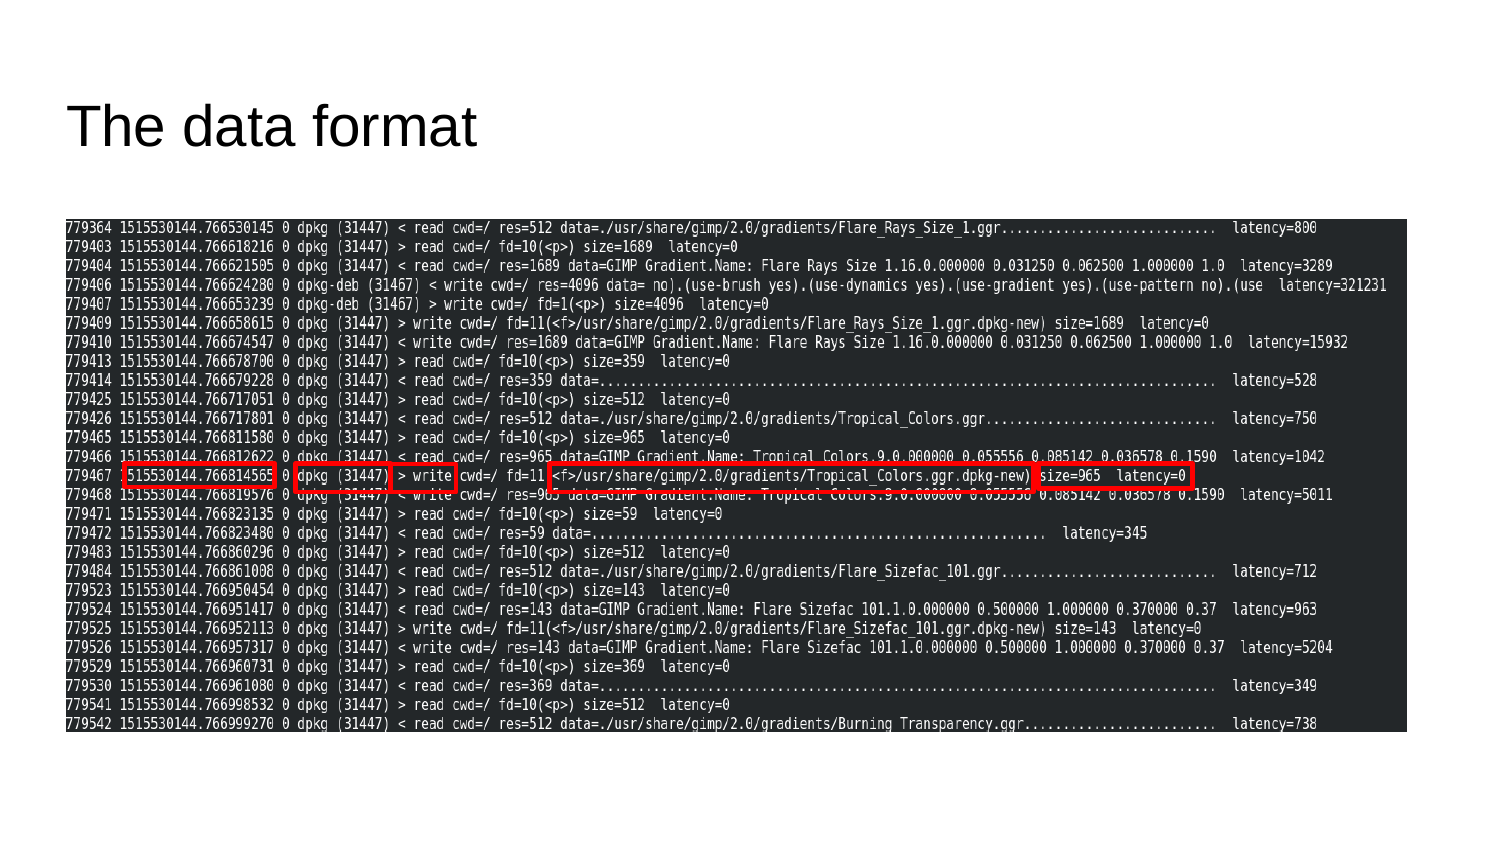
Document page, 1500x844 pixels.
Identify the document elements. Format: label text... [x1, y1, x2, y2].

picture [65, 219, 1408, 732]
title The data format [51, 72, 1449, 167]
